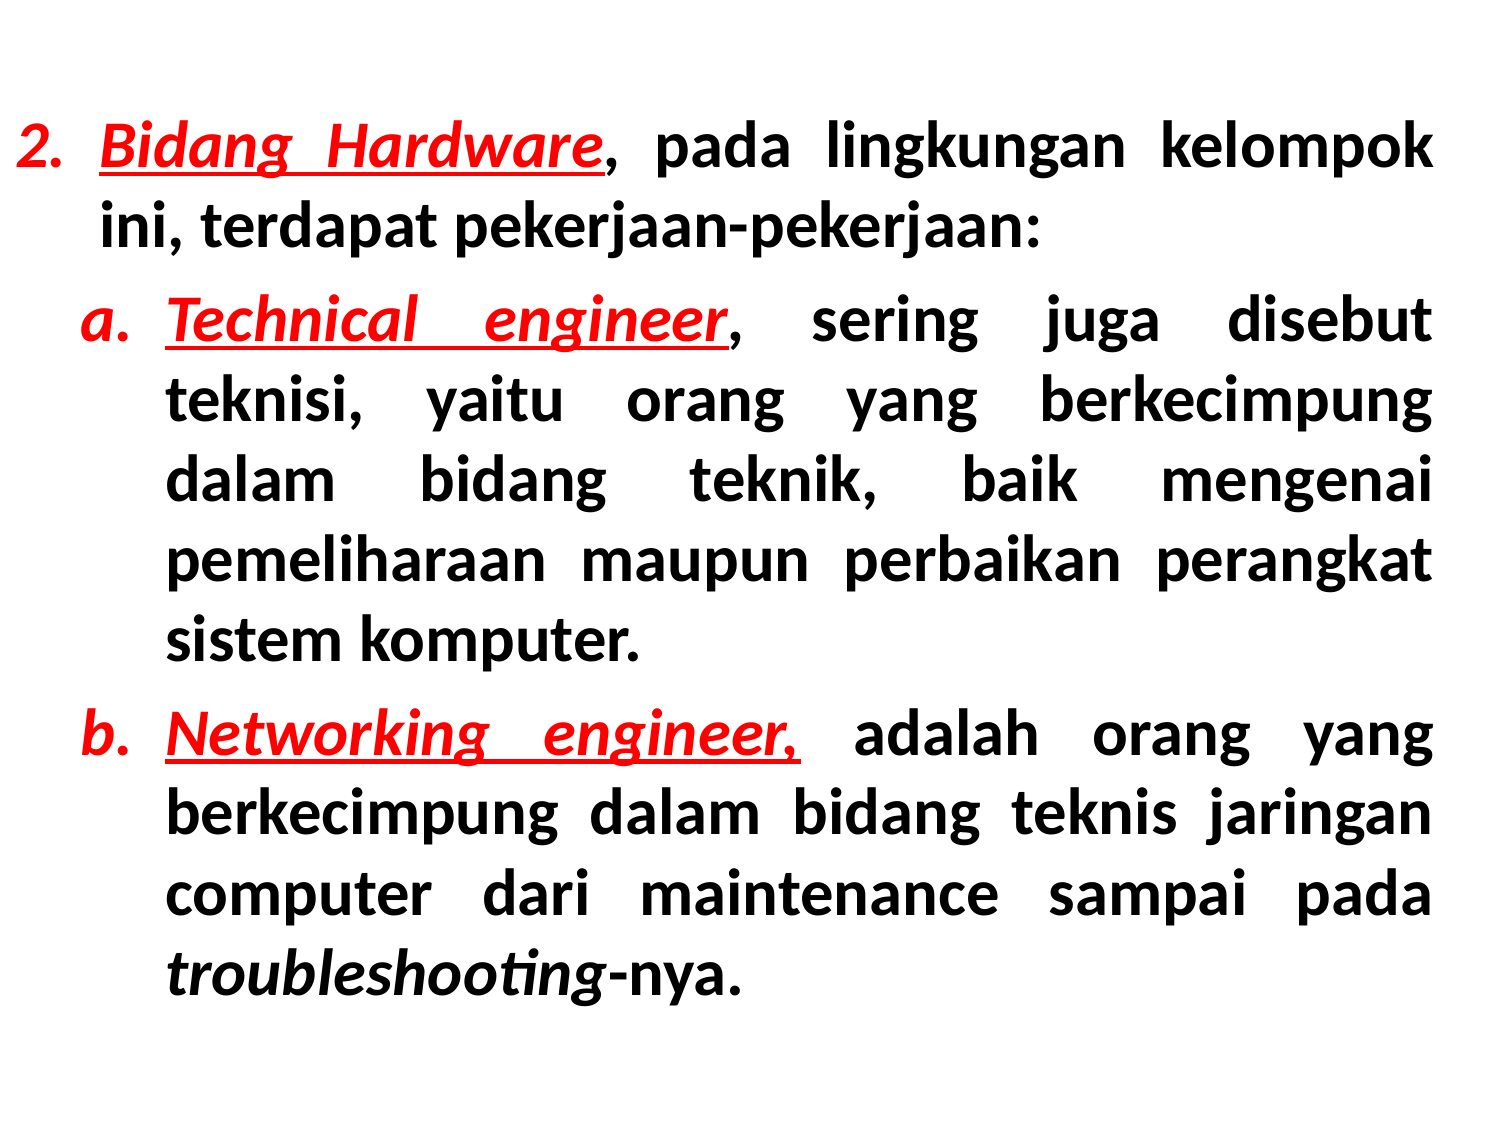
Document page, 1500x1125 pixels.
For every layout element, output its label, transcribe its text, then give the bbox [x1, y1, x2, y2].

list Bidang Hardware, pada lingkungan kelompok ini, terdapat pekerjaan-pekerjaan: Technical engineer, sering juga disebut teknisi, yaitu orang yang berkecimpung dalam bidang teknik, baik mengenai pemeliharaan maupun perbaikan perangkat sistem komputer. Networking engineer, adalah orang yang berkecimpung dalam bidang teknis jaringan computer dari maintenance sampai pada troubleshooting-nya. [0, 0, 1450, 1125]
